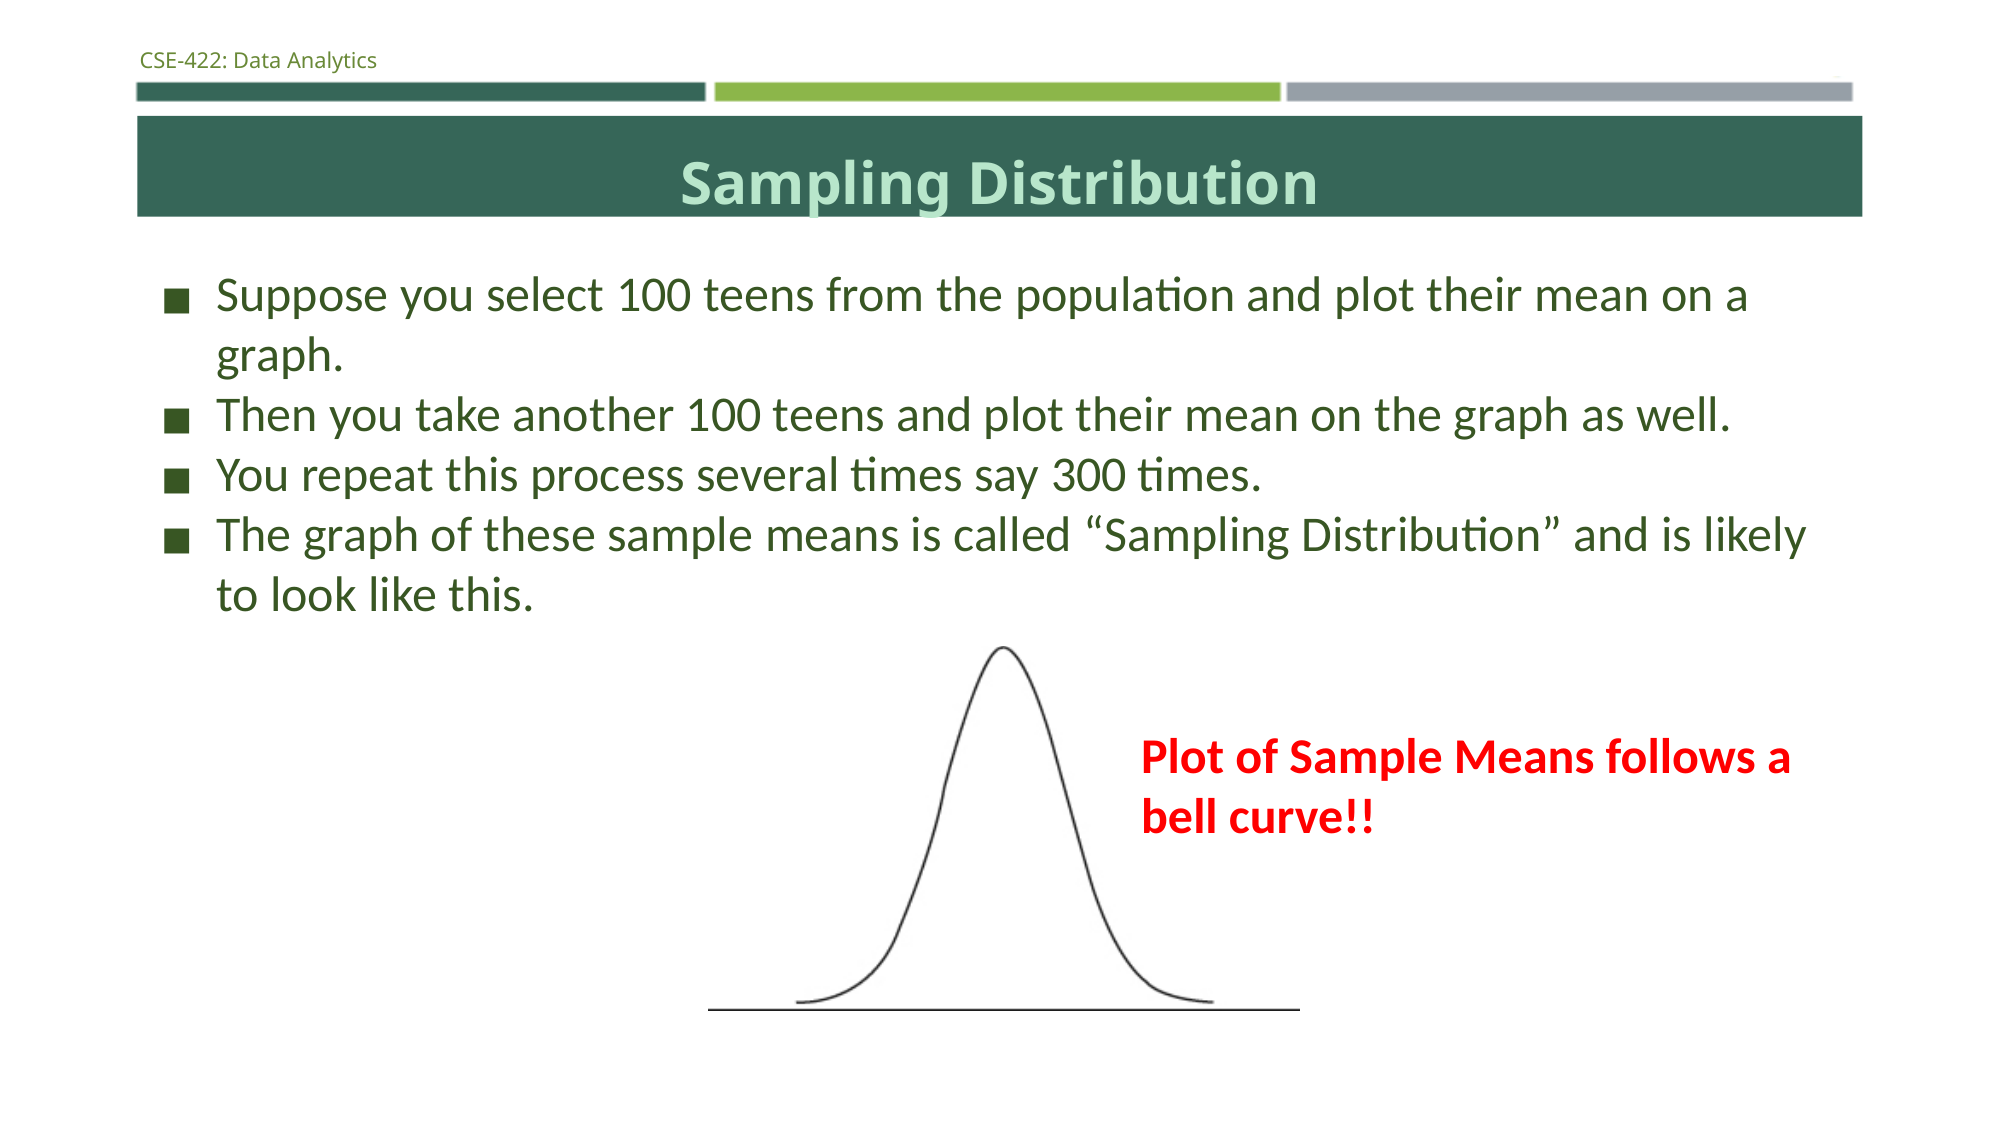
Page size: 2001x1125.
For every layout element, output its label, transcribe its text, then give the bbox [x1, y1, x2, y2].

text_box Plot of Sample Means follows a bell curve!! [1305, 715, 1863, 852]
picture [707, 645, 1300, 1011]
text_box Suppose you select 100 teens from the population and plot their mean on a graph. Then you take another 100 teens and plot their mean on the graph as well. You repeat this process several times say 300 times. The graph of these sample means is called “Sampling Distribution” and is likely to look like this. [145, 254, 1863, 694]
text_box Sampling Distribution [137, 117, 1863, 217]
text_box CSE-422: Data Analytics [137, 44, 824, 73]
picture [121, 75, 1863, 109]
